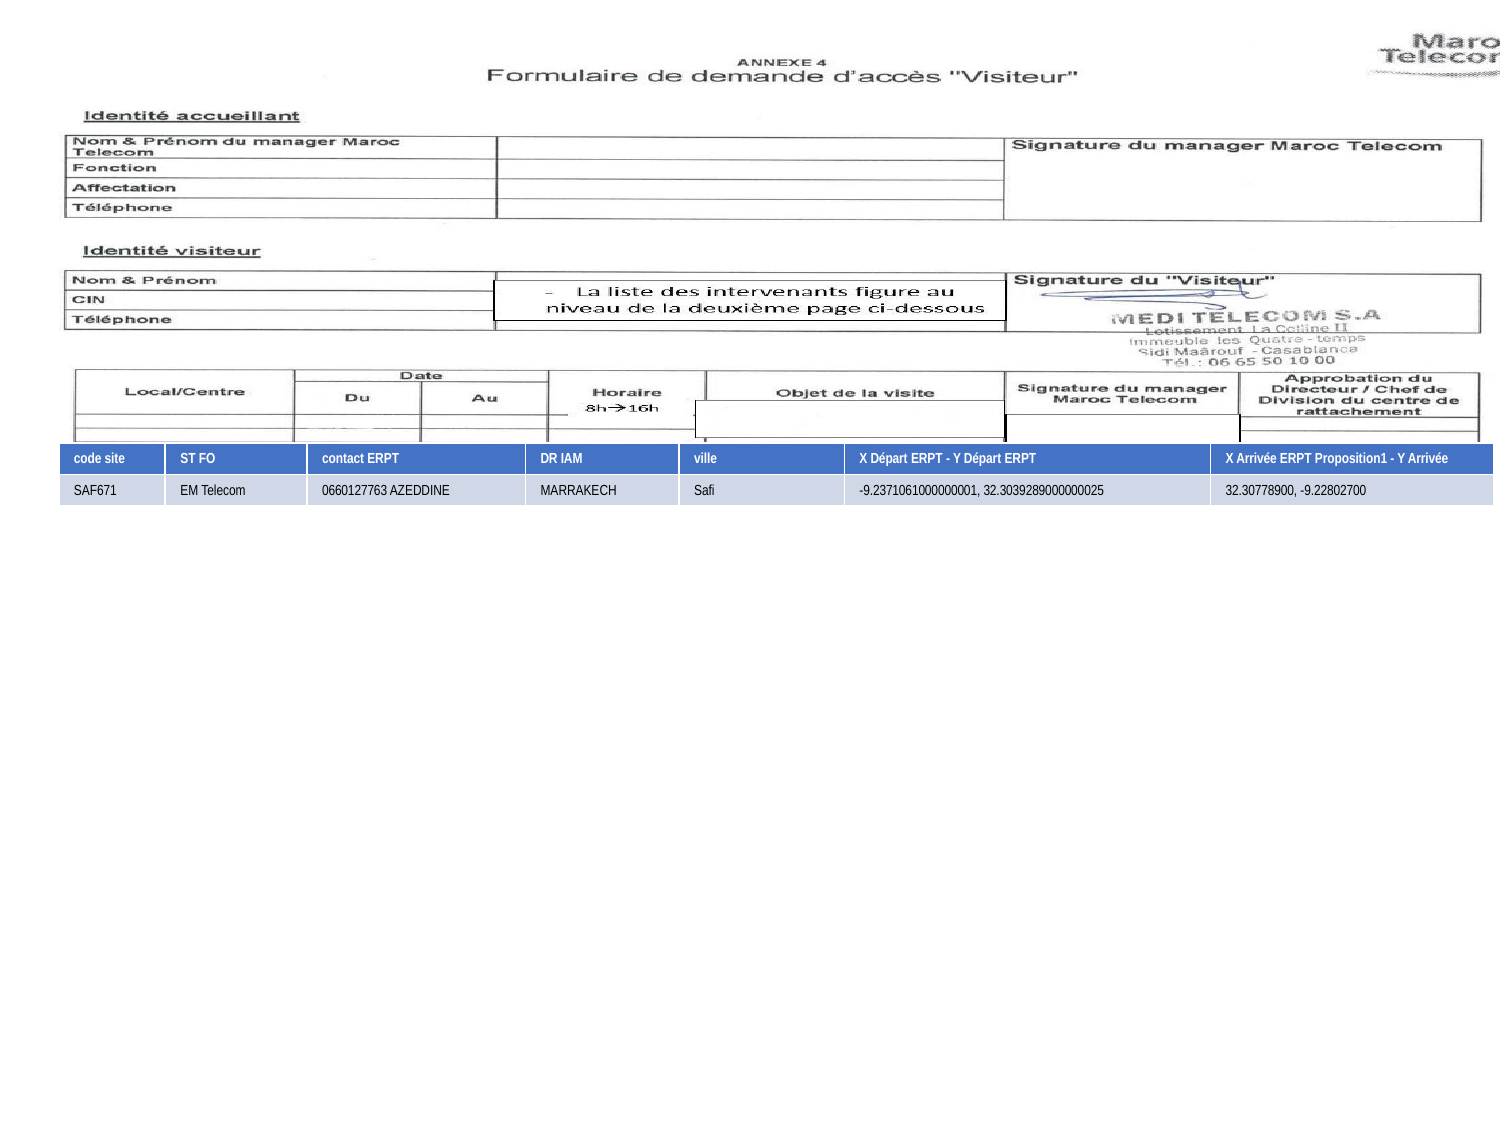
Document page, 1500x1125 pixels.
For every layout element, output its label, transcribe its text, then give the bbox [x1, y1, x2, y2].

table_cell 32.30778900, -9.22802700 [1211, 475, 1493, 505]
table_header contact ERPT [308, 452, 525, 474]
table_cell SAF671 [60, 475, 164, 505]
table_header DR IAM [526, 452, 678, 474]
table_header X Départ ERPT - Y Départ ERPT [845, 452, 1210, 474]
table_header code site [60, 452, 164, 474]
table_cell MARRAKECH [526, 475, 678, 505]
table_header X Arrivée ERPT Proposition1 - Y Arrivée [1211, 452, 1493, 474]
table_header ville [680, 452, 844, 474]
table_cell Safi [680, 475, 844, 505]
table_cell -9.2371061000000001, 32.3039289000000025 [845, 475, 1210, 505]
table_cell EM Telecom [166, 475, 306, 505]
picture [58, 29, 1500, 444]
table_header ST FO [166, 452, 306, 474]
table_cell 0660127763 AZEDDINE [308, 475, 525, 505]
